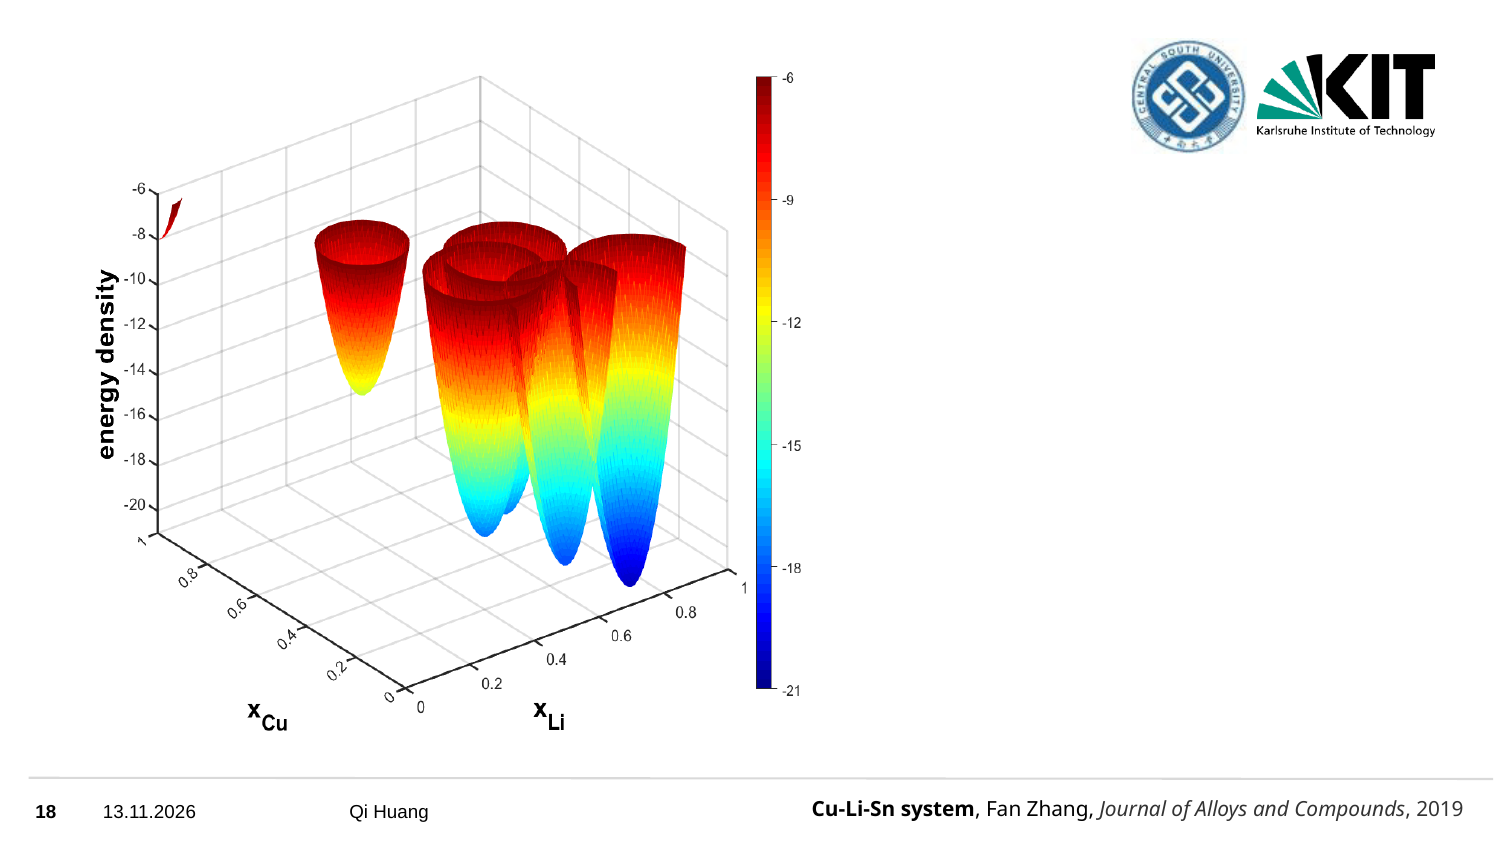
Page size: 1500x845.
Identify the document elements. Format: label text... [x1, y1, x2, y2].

text_box Cu-Li-Sn system, Fan Zhang, Journal of Alloys and Compounds, 2019 [796, 788, 1487, 828]
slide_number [102, 778, 272, 844]
picture [1257, 54, 1435, 137]
slide_number 18 [35, 778, 89, 844]
picture [35, 0, 850, 765]
picture [1131, 38, 1247, 154]
